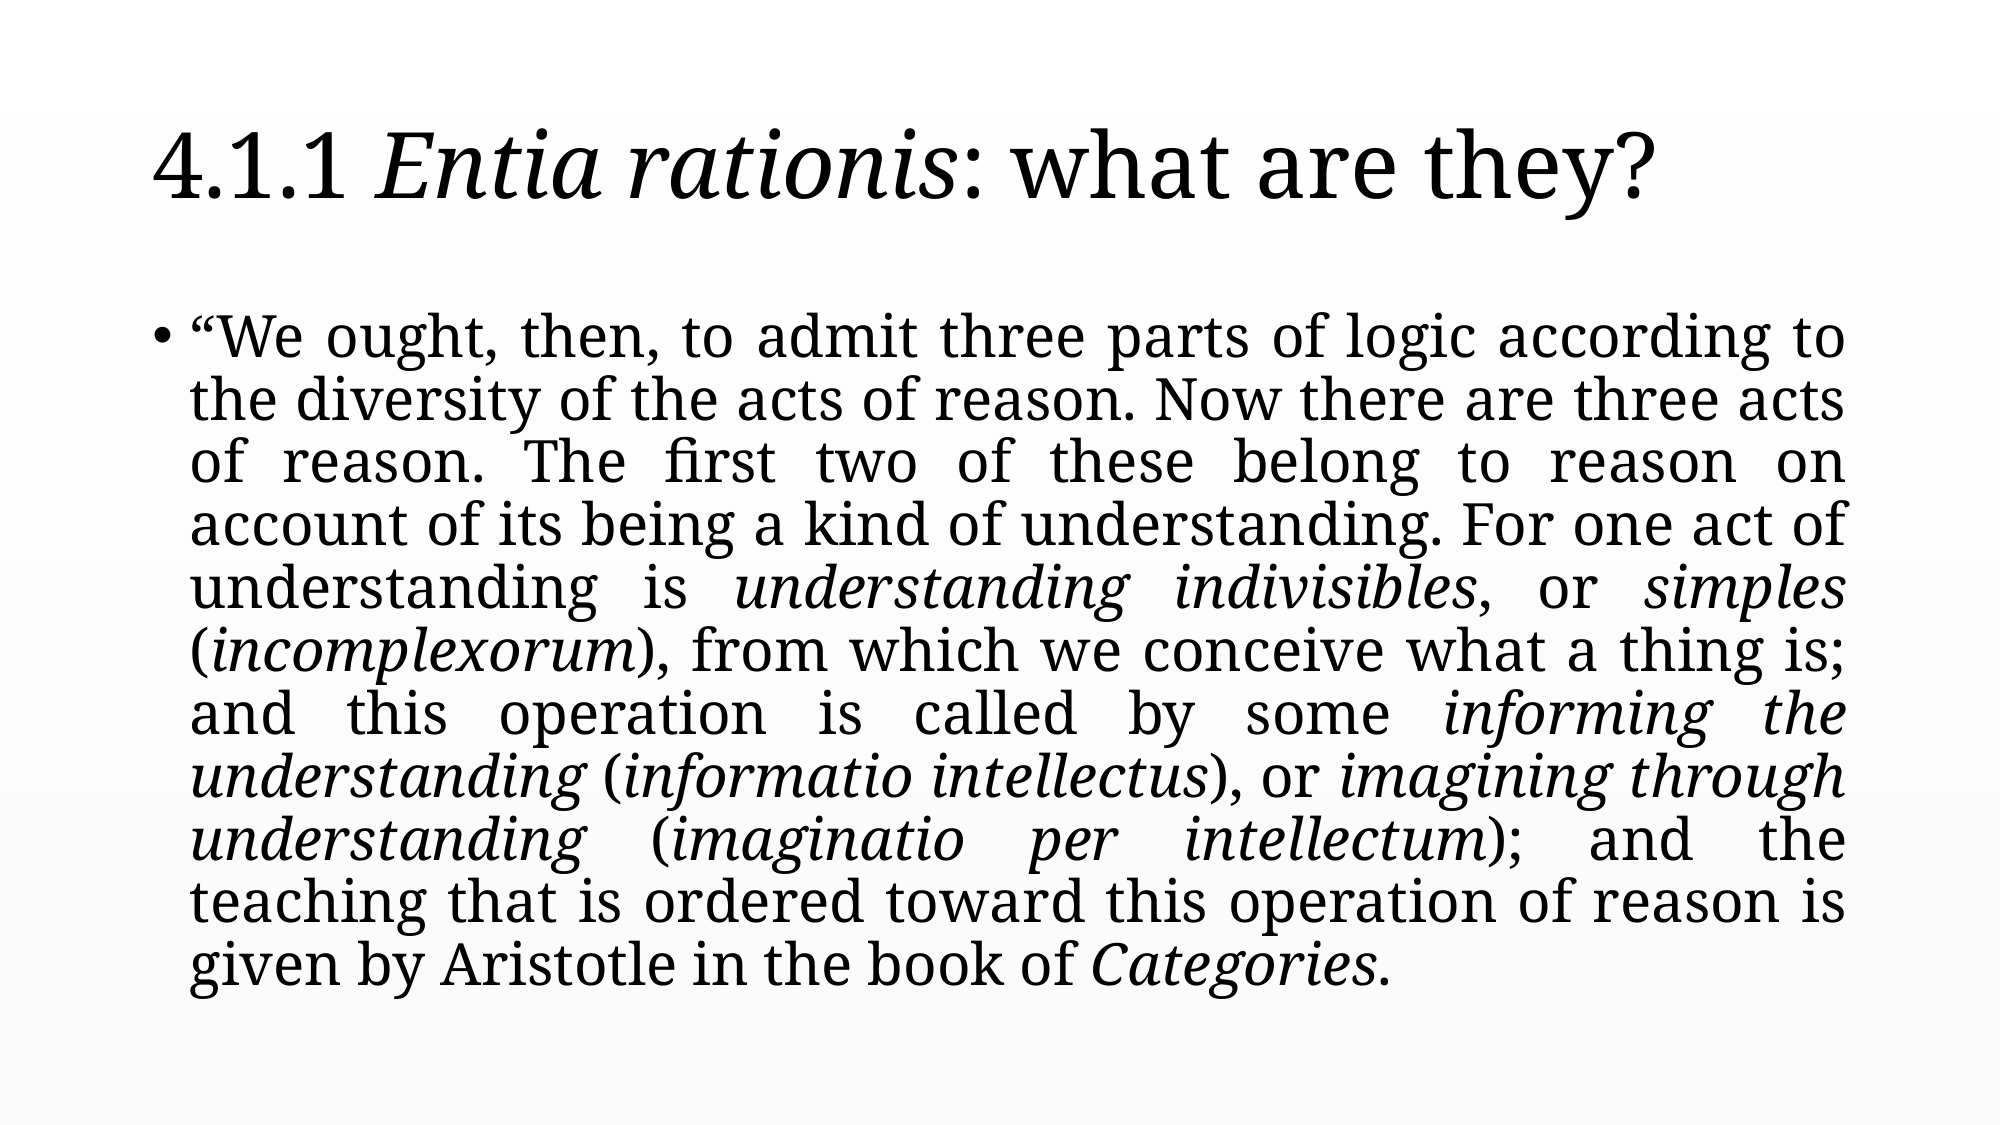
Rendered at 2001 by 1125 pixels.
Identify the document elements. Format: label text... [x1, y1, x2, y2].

list “We ought, then, to admit three parts of logic according to the diversity of the acts of reason. Now there are three acts of reason. The first two of these belong to reason on account of its being a kind of understanding. For one act of understanding is understanding indivisibles, or simples (incomplexorum), from which we conceive what a thing is; and this operation is called by some informing the understanding (informatio intellectus), or imagining through understanding (imaginatio per intellectum); and the teaching that is ordered toward this operation of reason is given by Aristotle in the book of Categories. [137, 299, 1863, 1014]
title 4.1.1 Entia rationis: what are they? [137, 59, 1863, 278]
